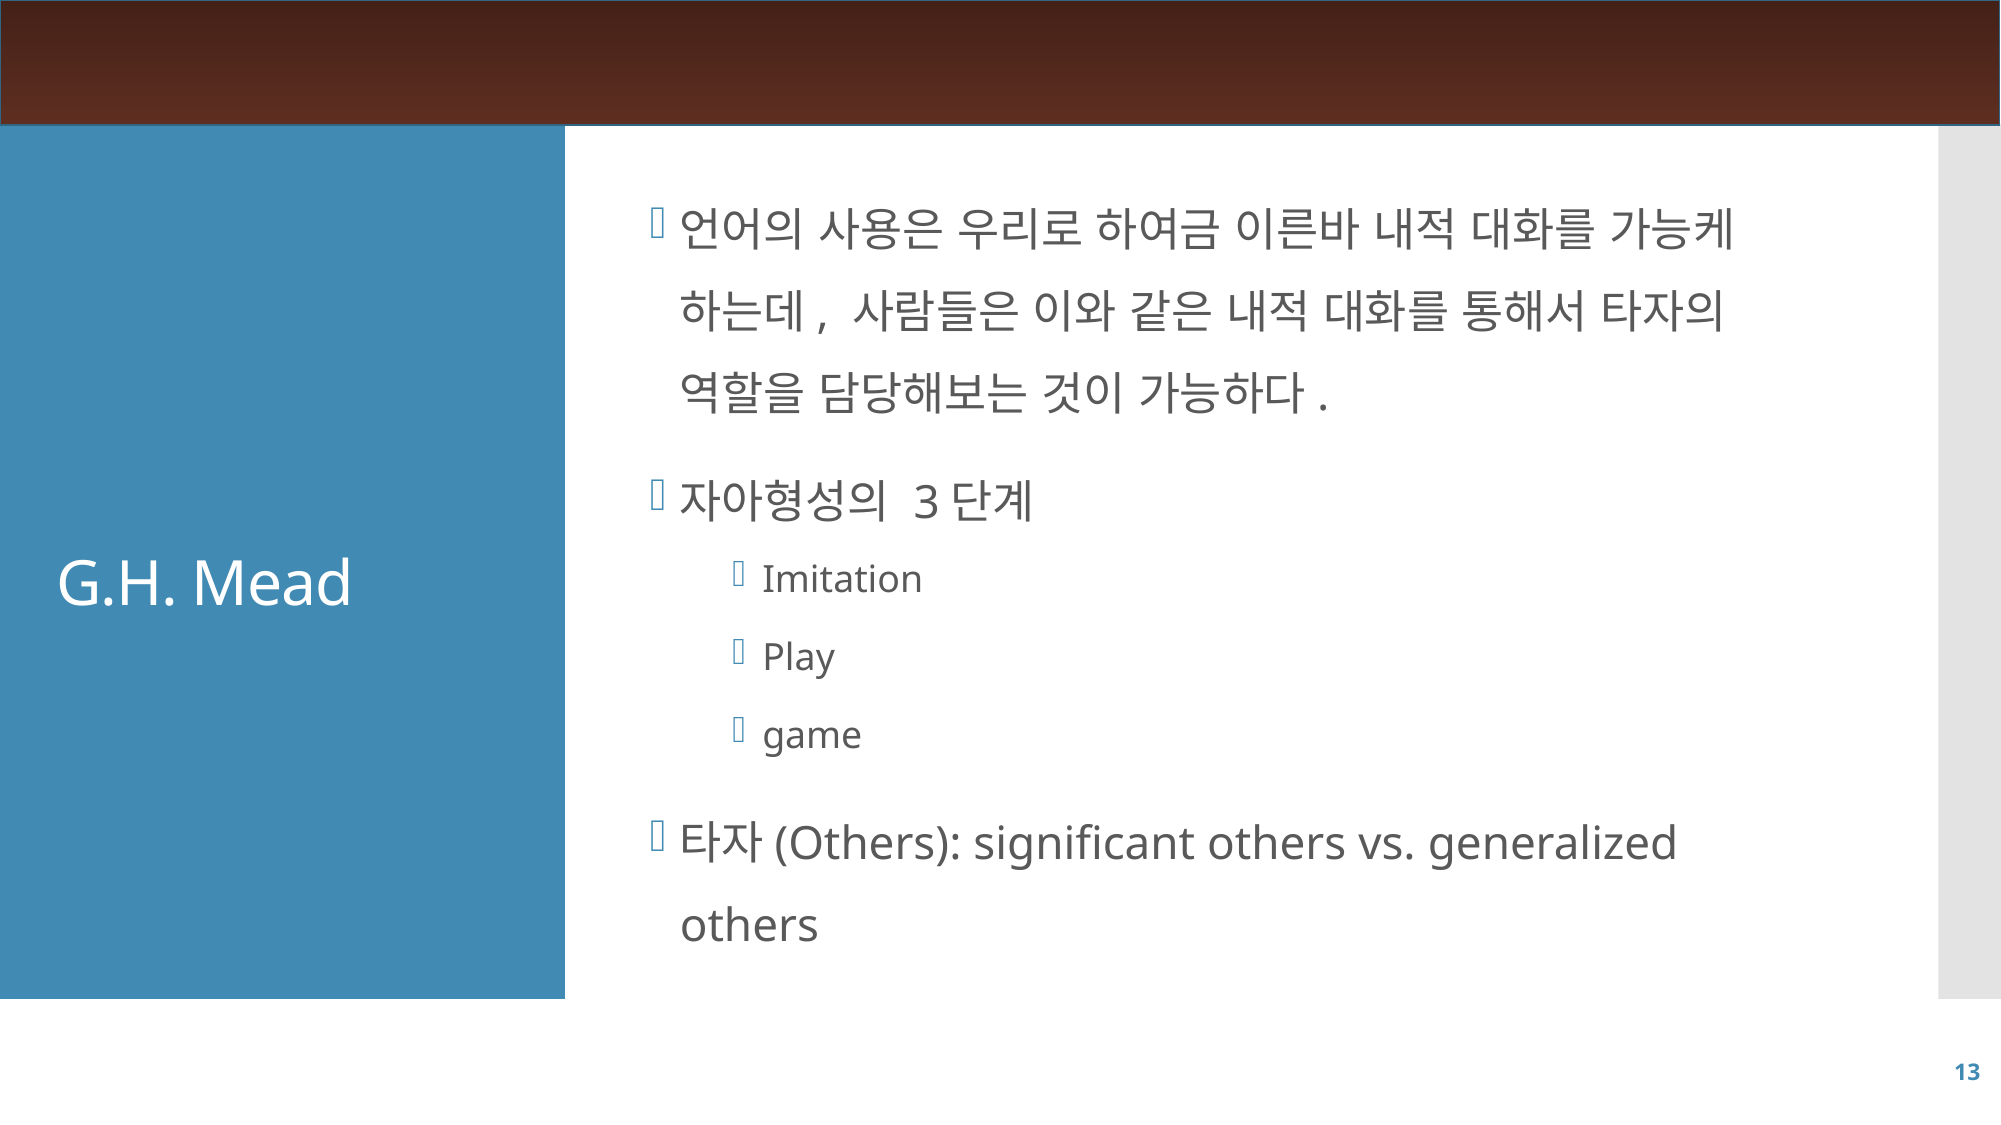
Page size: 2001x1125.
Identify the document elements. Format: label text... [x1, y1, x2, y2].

text_box [0, 0, 2000, 126]
title G.H. Mead [41, 184, 525, 940]
list 언어의 사용은 우리로 하여금 이른바 내적 대화를 가능케 하는데, 사람들은 이와 같은 내적 대화를 통해서 타자의 역할을 담당해보는 것이 가능하다. 자아형성의 3단계 Imitation Play game 타자(Others): significant others vs. generalized others [634, 141, 1835, 982]
slide_number 13 [1744, 1042, 1996, 1103]
